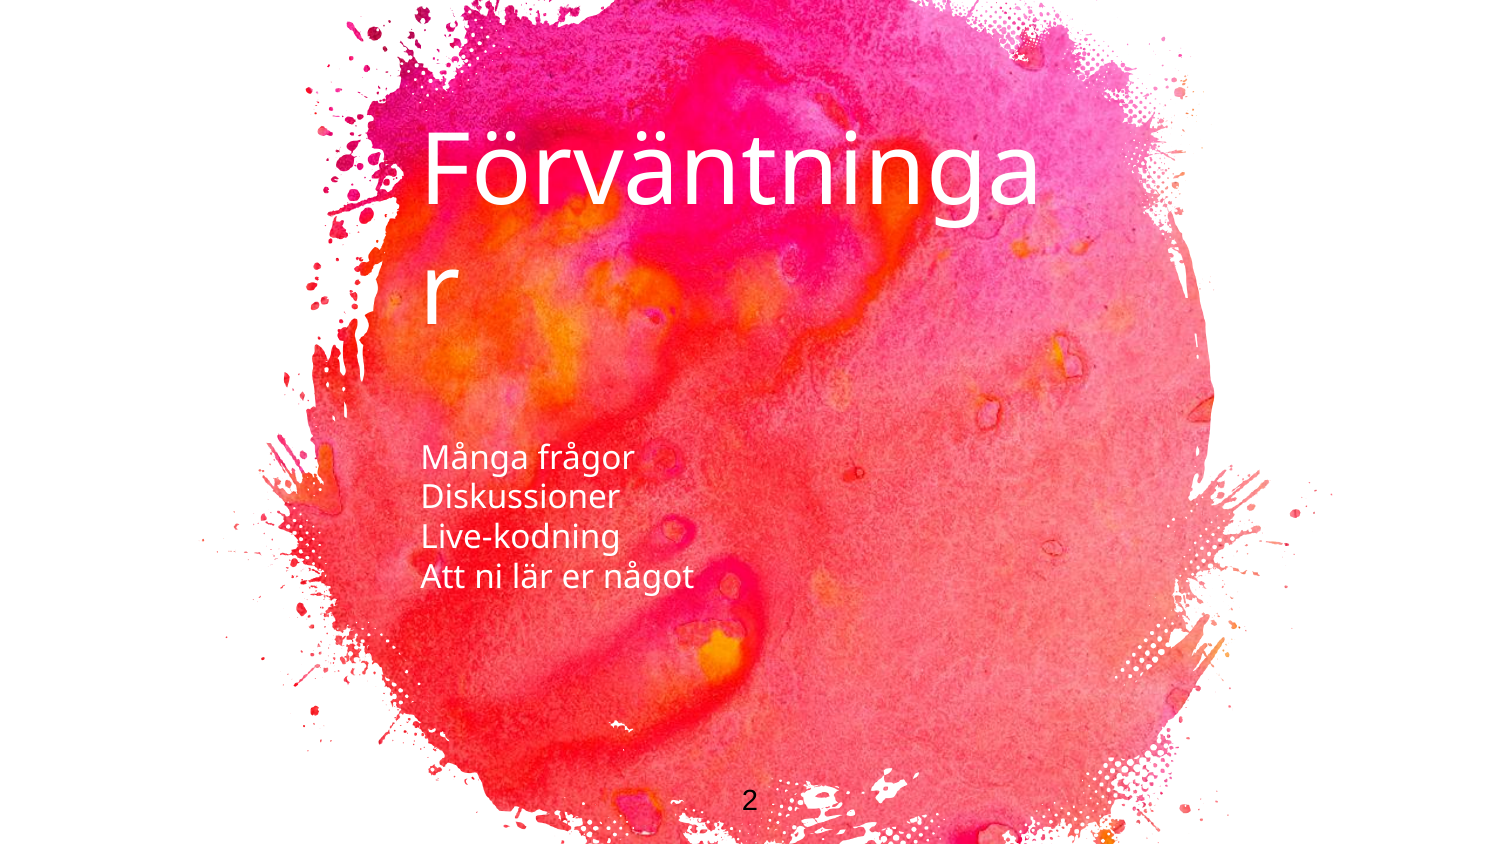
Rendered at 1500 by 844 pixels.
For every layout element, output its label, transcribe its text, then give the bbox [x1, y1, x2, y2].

list Många frågor Diskussioner Live-kodning Att ni lär er något [405, 420, 1097, 706]
title Förväntningar [404, 240, 1096, 360]
slide_number 2 [705, 766, 795, 832]
picture [0, 0, 1500, 844]
